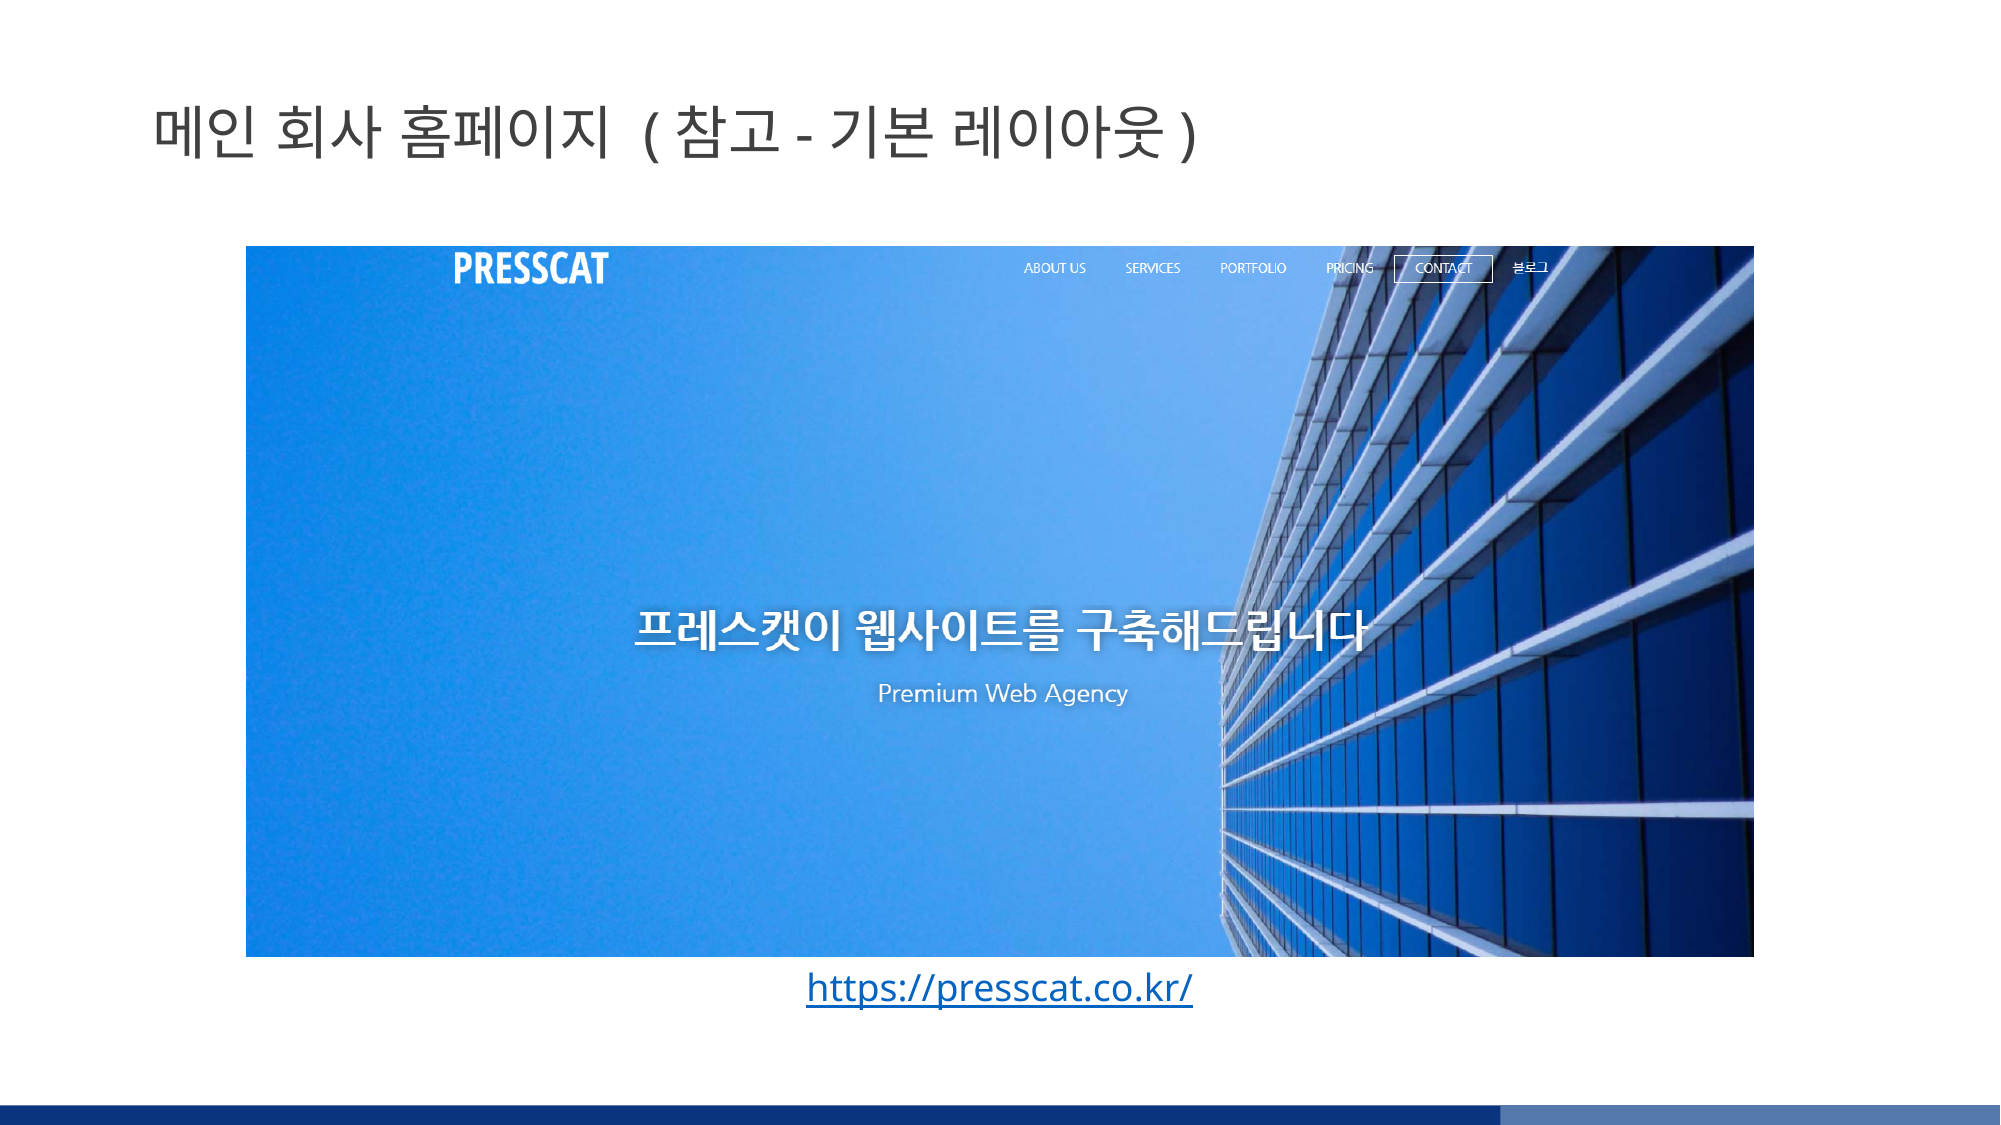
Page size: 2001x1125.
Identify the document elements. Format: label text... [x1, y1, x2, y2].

title 메인 회사 홈페이지 (참고-기본 레이아웃) [137, 94, 1863, 177]
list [246, 246, 1754, 957]
text_box https://presscat.co.kr/ [791, 957, 1209, 1023]
